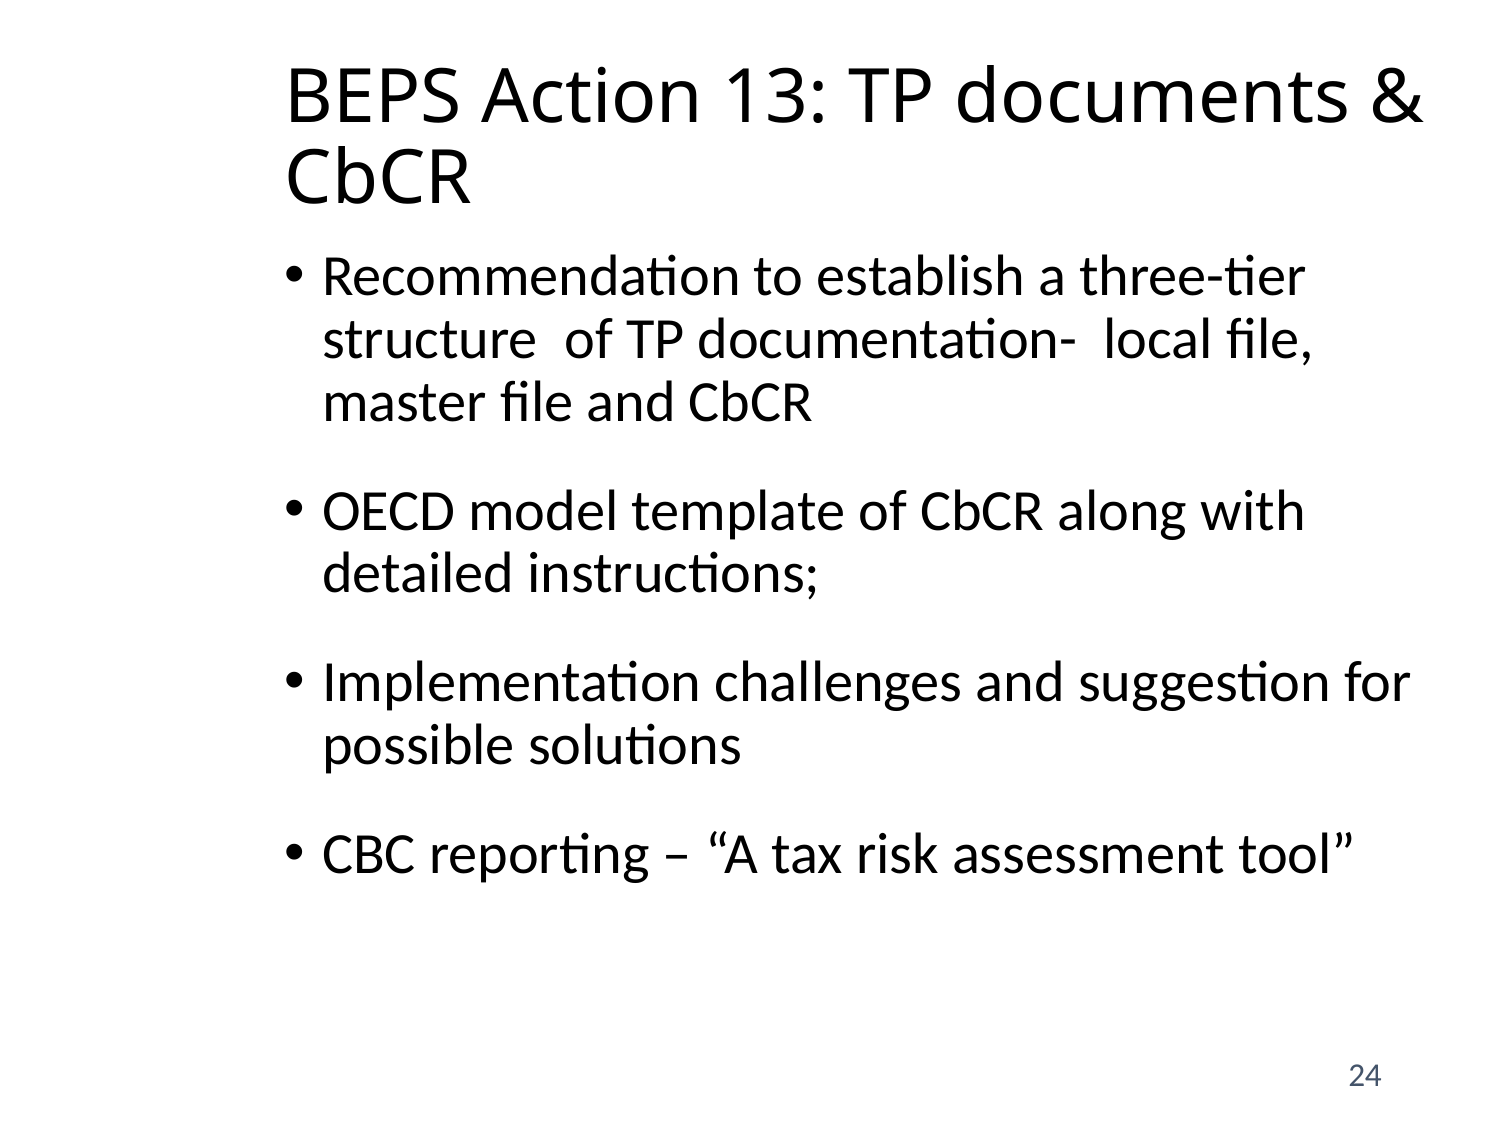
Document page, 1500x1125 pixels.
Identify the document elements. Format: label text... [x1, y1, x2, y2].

list Recommendation to establish a three-tier structure of TP documentation- local file, master file and CbCR OECD model template of CbCR along with detailed instructions; Implementation challenges and suggestion for possible solutions CBC reporting – “A tax risk assessment tool” [269, 237, 1500, 1025]
title BEPS Action 13: TP documents & CbCR [269, 45, 1500, 233]
slide_number 24 [1059, 1042, 1397, 1103]
